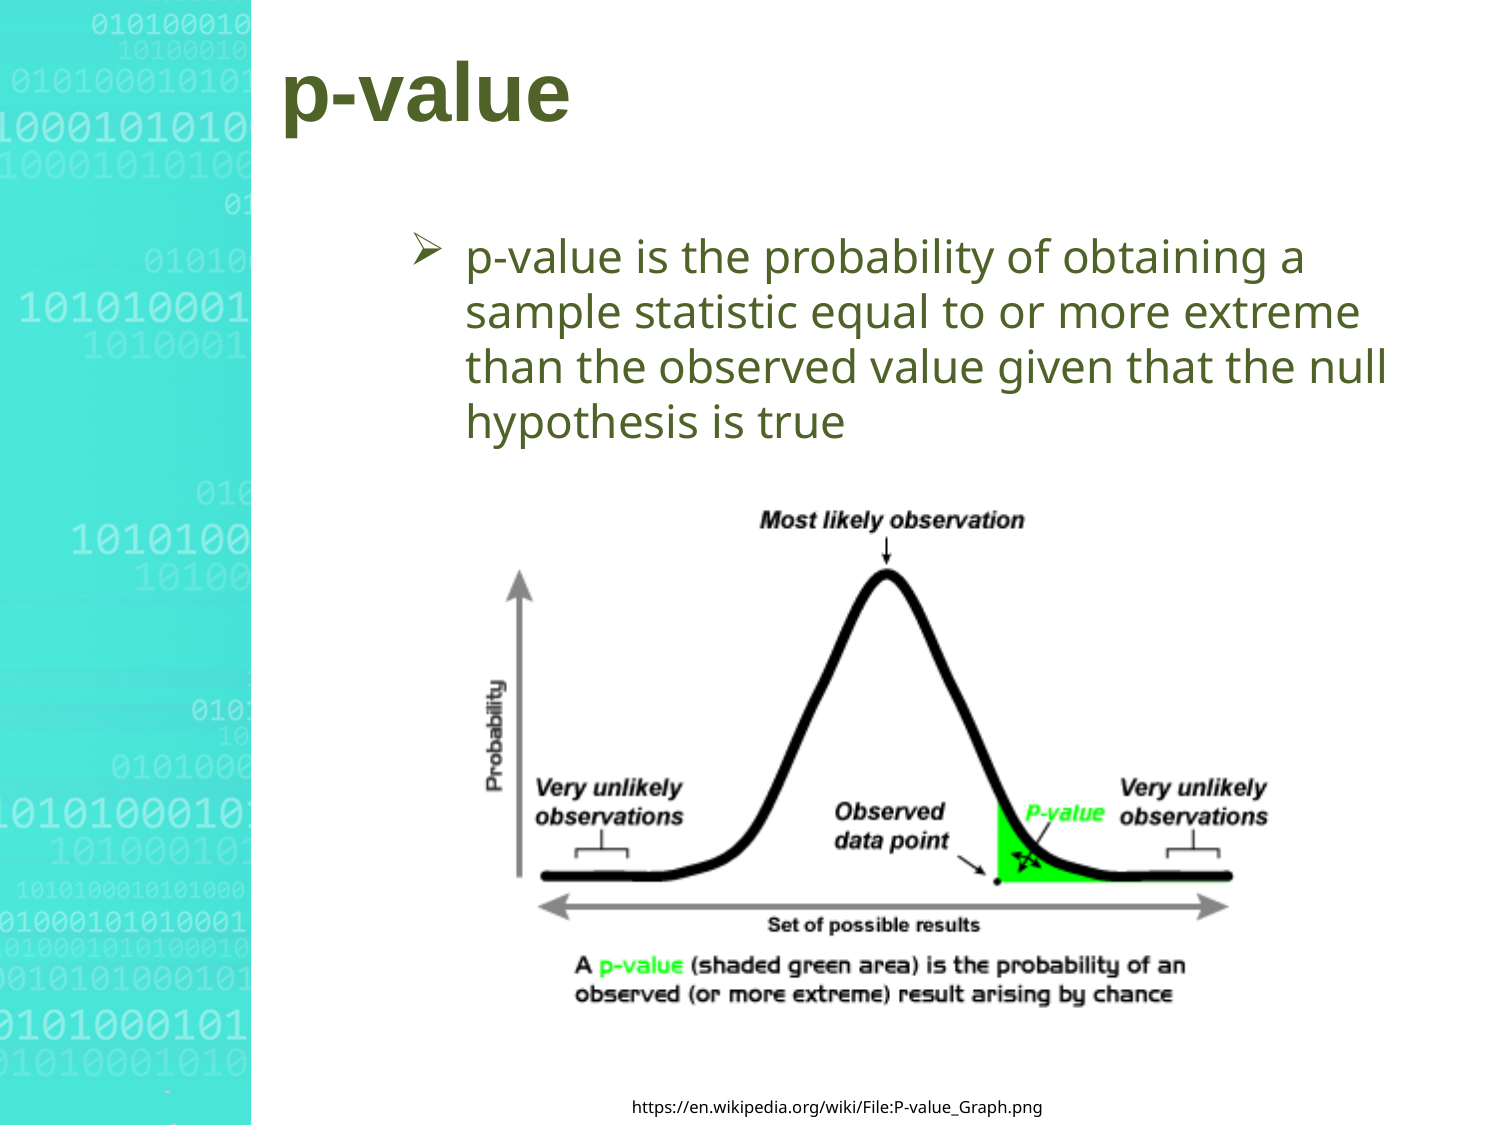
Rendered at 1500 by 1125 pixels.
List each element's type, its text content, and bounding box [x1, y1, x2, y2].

text_box https://en.wikipedia.org/wiki/File:P-value_Graph.png [515, 1089, 1425, 1125]
title p-value [265, 0, 1500, 176]
picture [0, 0, 1500, 1125]
list p-value is the probability of obtaining a sample statistic equal to or more extreme than the observed value given that the null hypothesis is true [344, 219, 1422, 1028]
